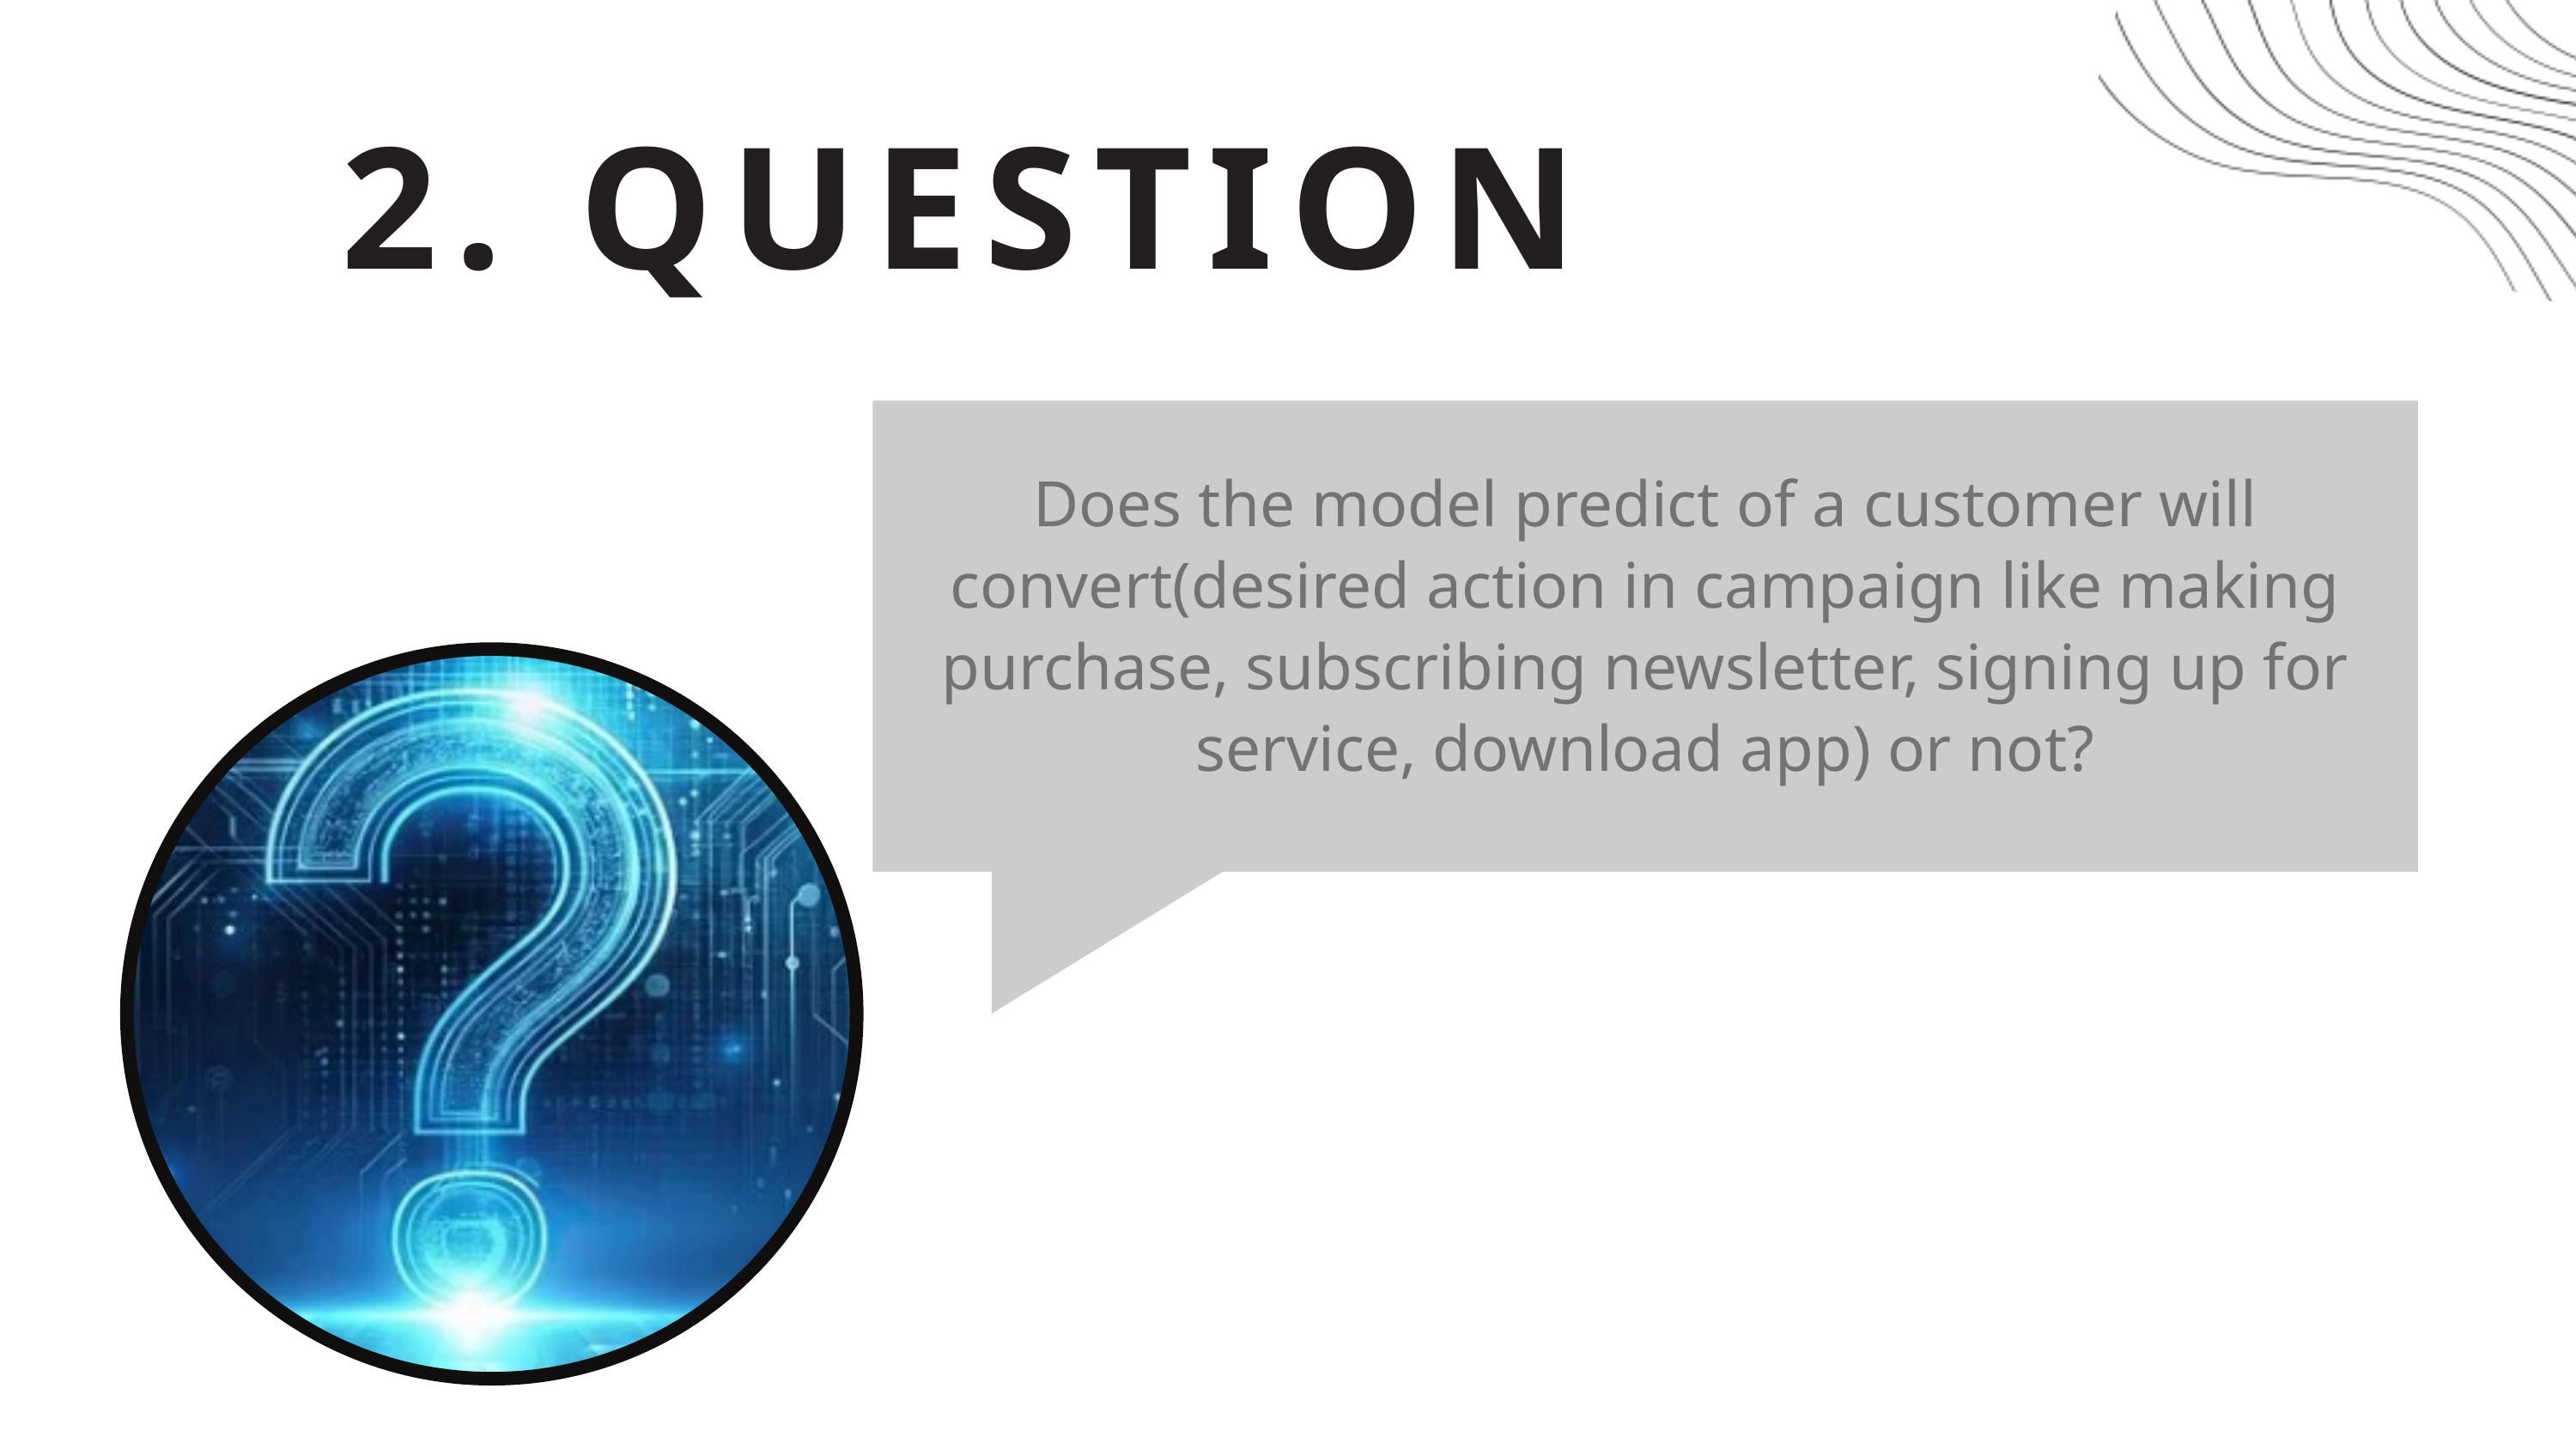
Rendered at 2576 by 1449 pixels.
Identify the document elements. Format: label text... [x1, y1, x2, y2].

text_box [872, 400, 2419, 1015]
text_box 2. QUESTION [341, 70, 1686, 303]
text_box [2072, 0, 2576, 308]
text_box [111, 634, 873, 1393]
